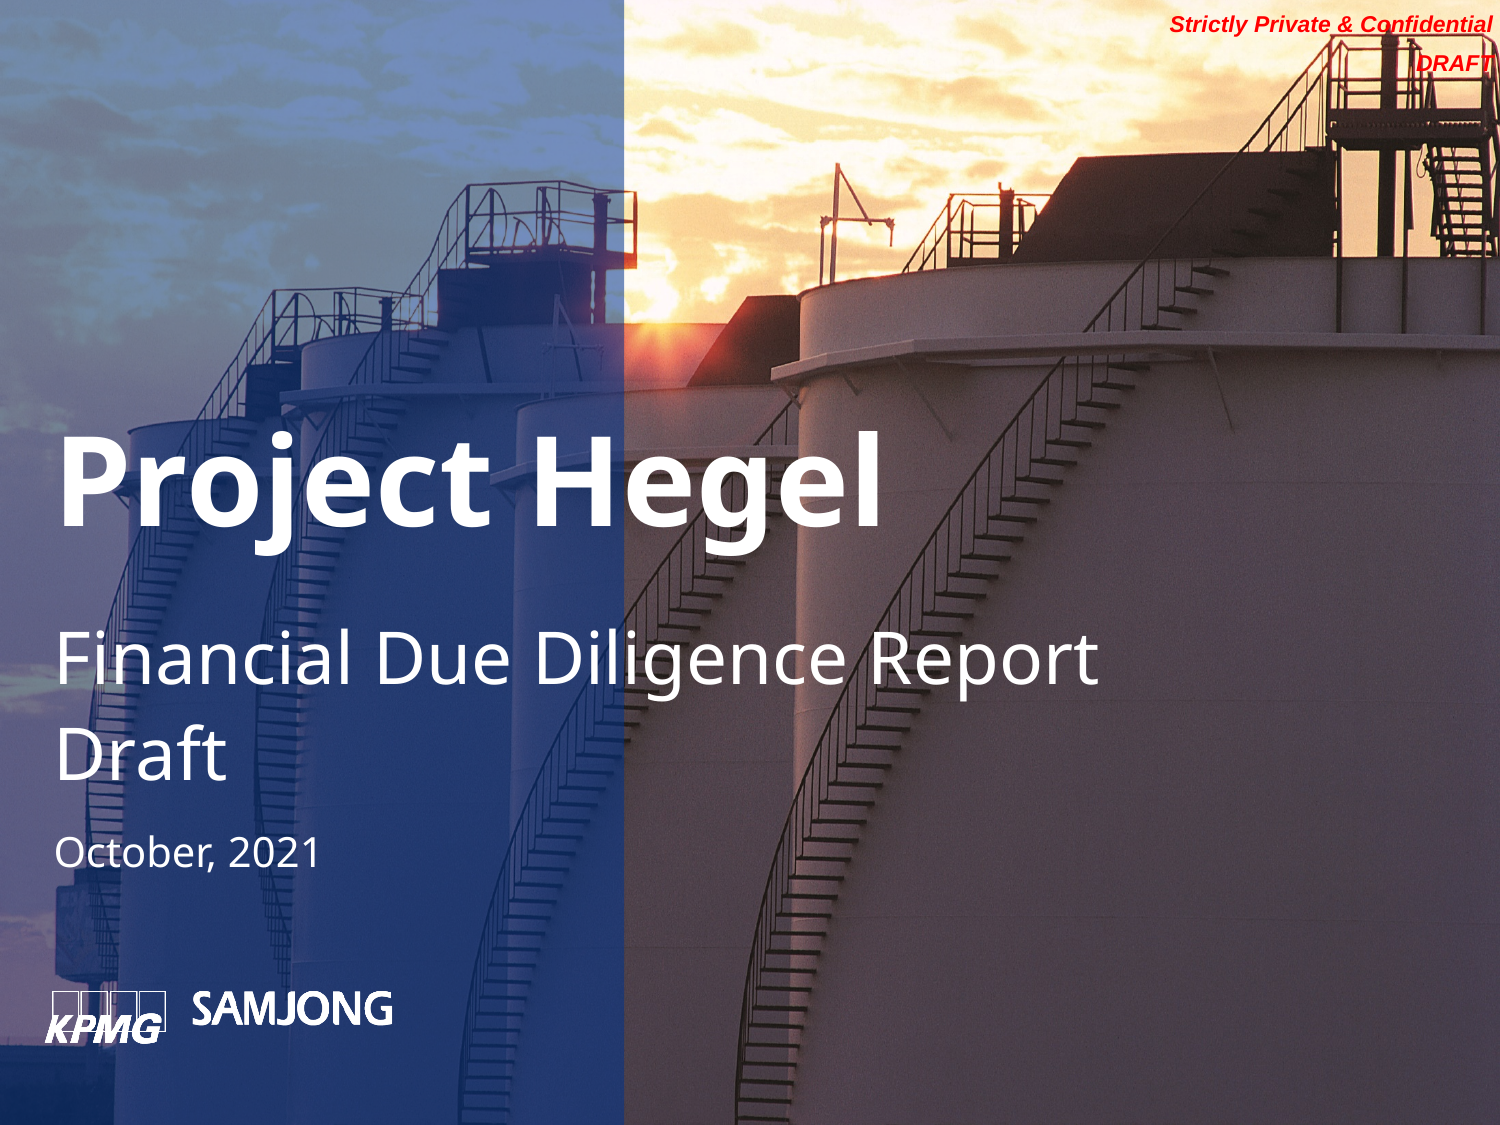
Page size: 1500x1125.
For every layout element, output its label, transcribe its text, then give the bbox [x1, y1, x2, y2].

picture [625, 0, 1500, 1125]
picture [30, 949, 405, 1086]
text_box [22, 678, 350, 743]
list Project Hegel Financial Due Diligence Report Draft October, 2021 [38, 377, 1393, 1043]
